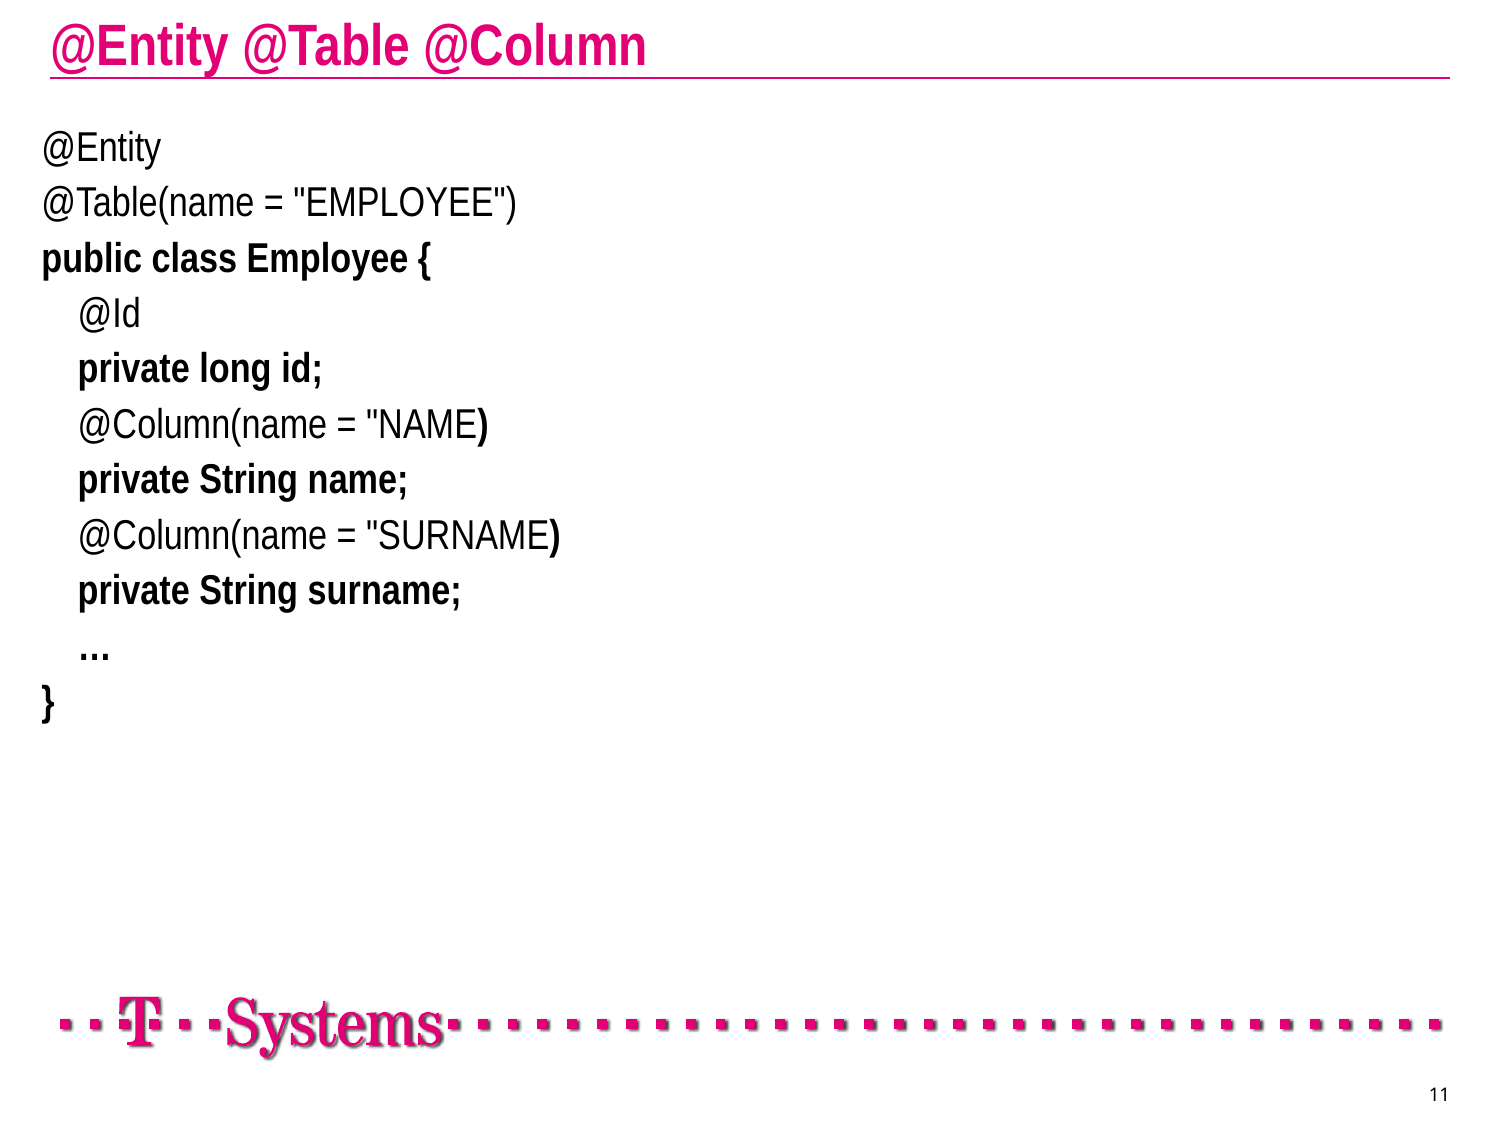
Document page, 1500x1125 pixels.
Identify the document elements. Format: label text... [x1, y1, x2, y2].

list @Entity @Table(name = "EMPLOYEE") public class Employee { @Id private long id; @Column(name = "NAME) private String name; @Column(name = "SURNAME) private String surname; … } [41, 125, 1441, 988]
title @Entity @Table @Column [50, 14, 1450, 91]
slide_number 11 [1361, 1082, 1451, 1107]
